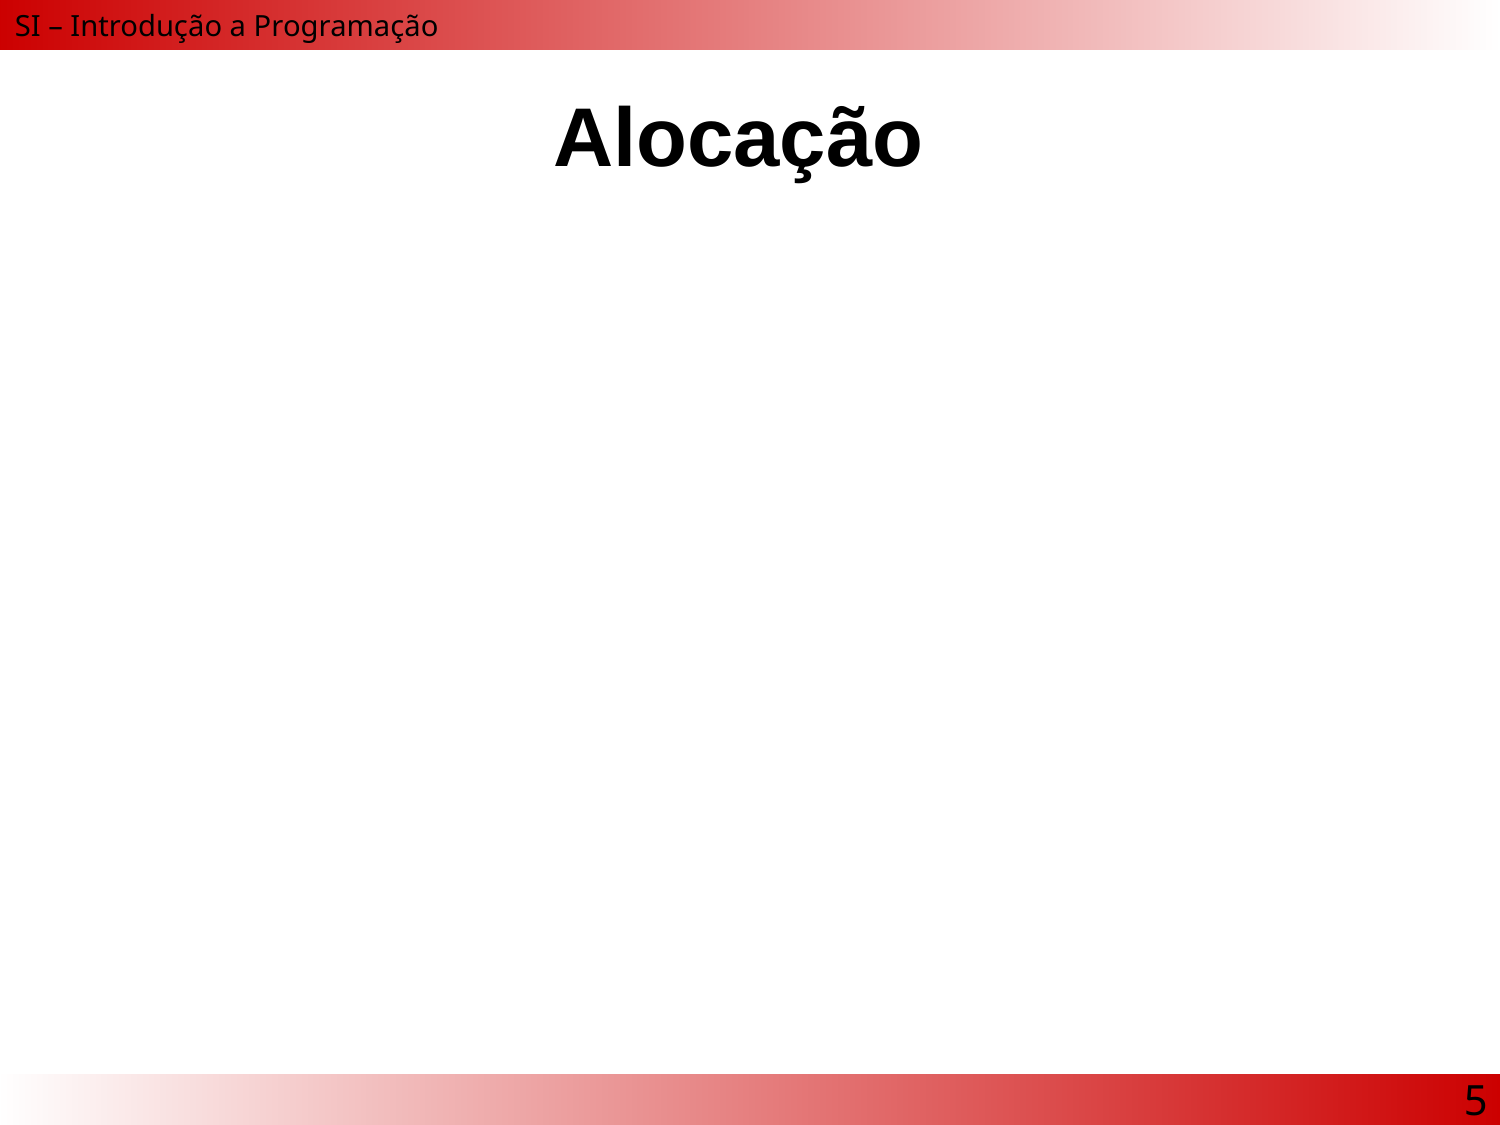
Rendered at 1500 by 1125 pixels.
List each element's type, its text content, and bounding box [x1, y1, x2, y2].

title Alocação [0, 77, 1500, 188]
slide_number 5 [1299, 1065, 1500, 1125]
